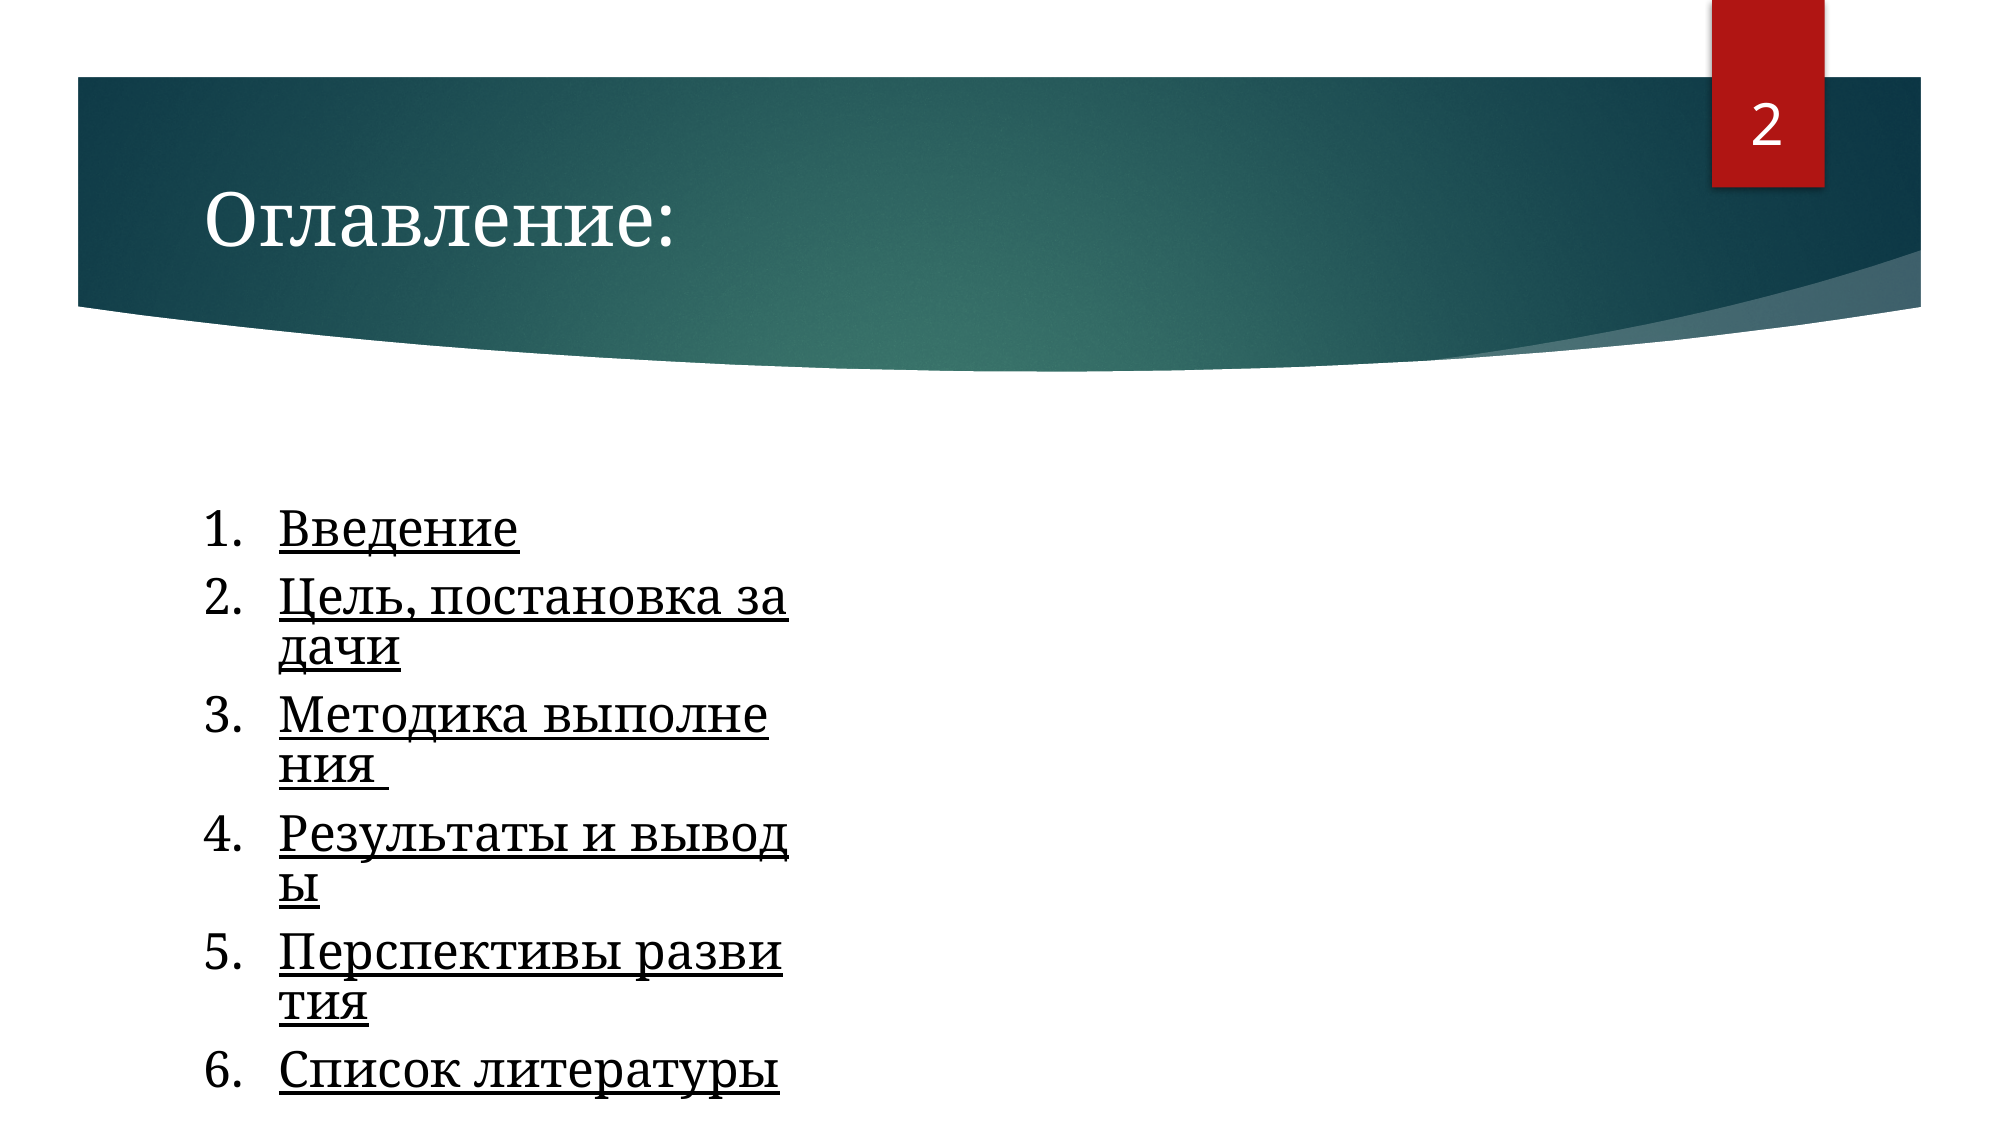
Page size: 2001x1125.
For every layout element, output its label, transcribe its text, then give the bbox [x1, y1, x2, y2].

slide_number ‹#› [1698, 48, 1836, 175]
title Оглавление: [188, 158, 1637, 275]
picture [79, 78, 1920, 371]
text_box Введение Цель, постановка задачи Методика выполнения Результаты и выводы Перспективы развития Список литературы [188, 488, 807, 1004]
